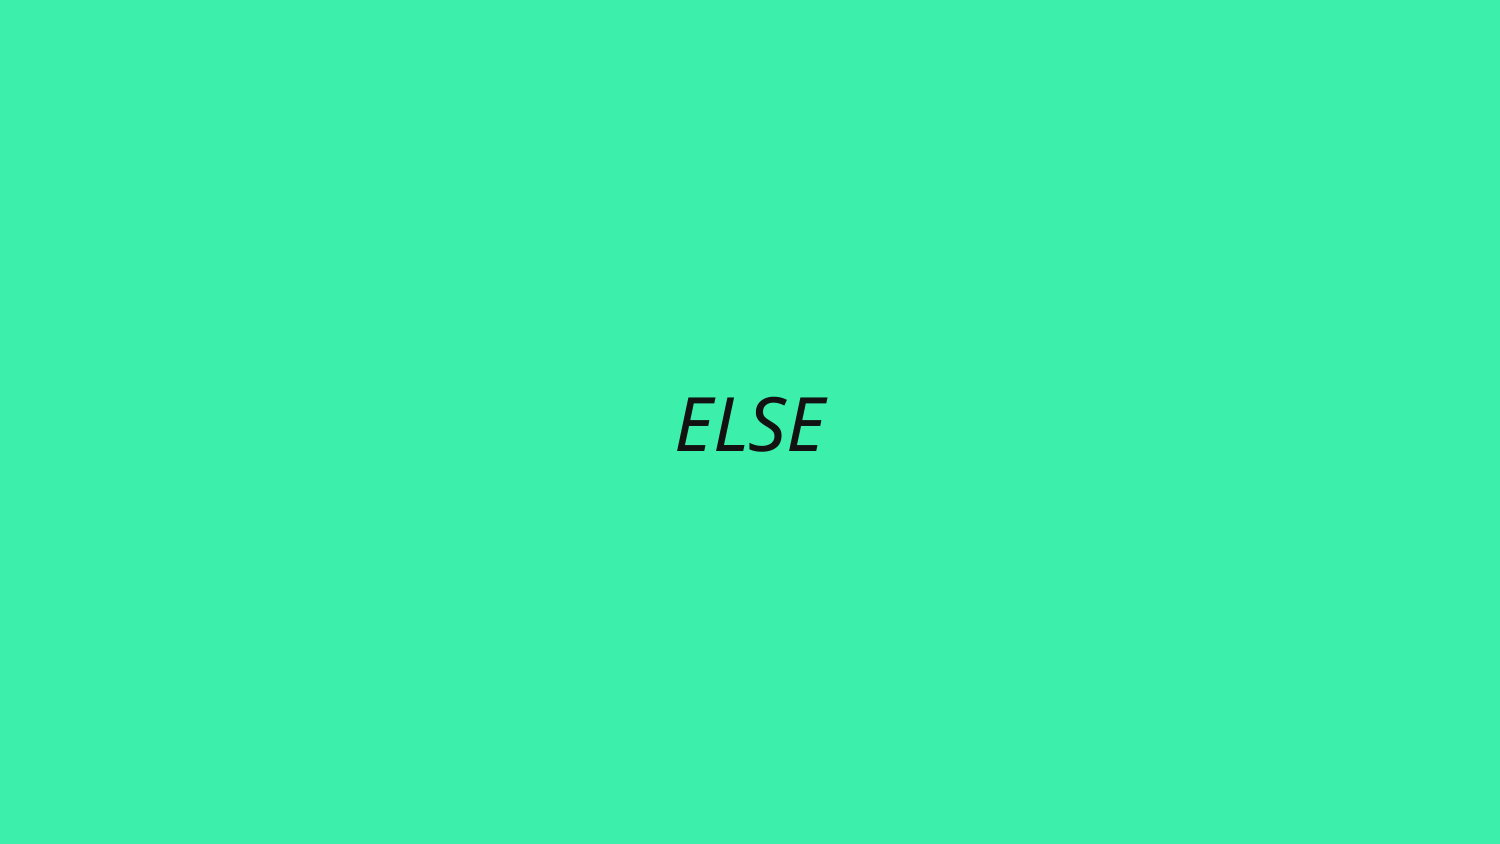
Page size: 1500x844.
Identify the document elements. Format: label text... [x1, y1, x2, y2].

text_box ELSE [229, 340, 1271, 503]
